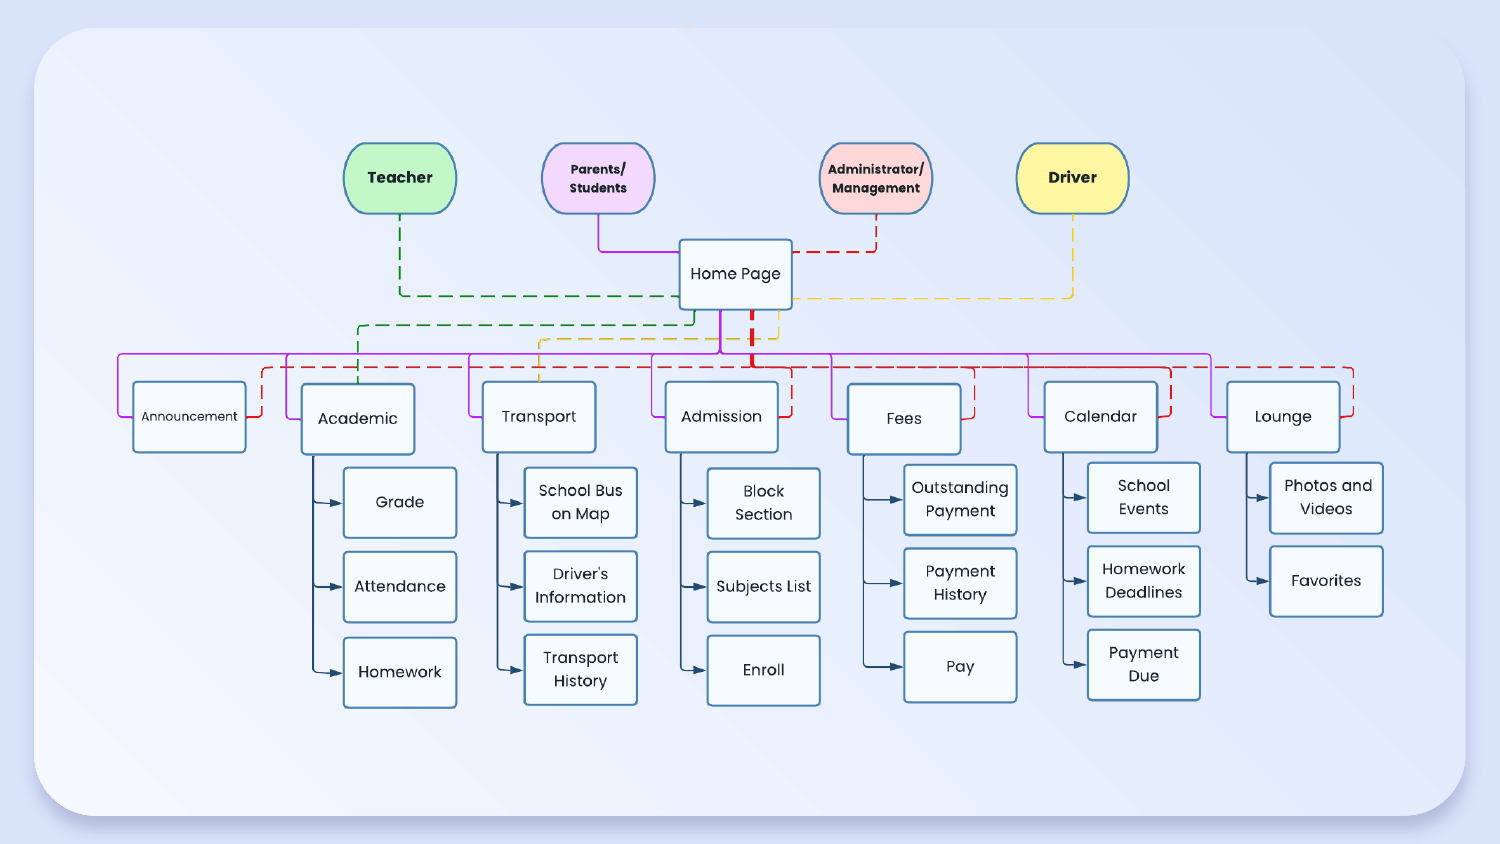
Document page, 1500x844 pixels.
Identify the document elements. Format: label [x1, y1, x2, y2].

text_box [684, 21, 692, 30]
picture [110, 134, 1390, 709]
